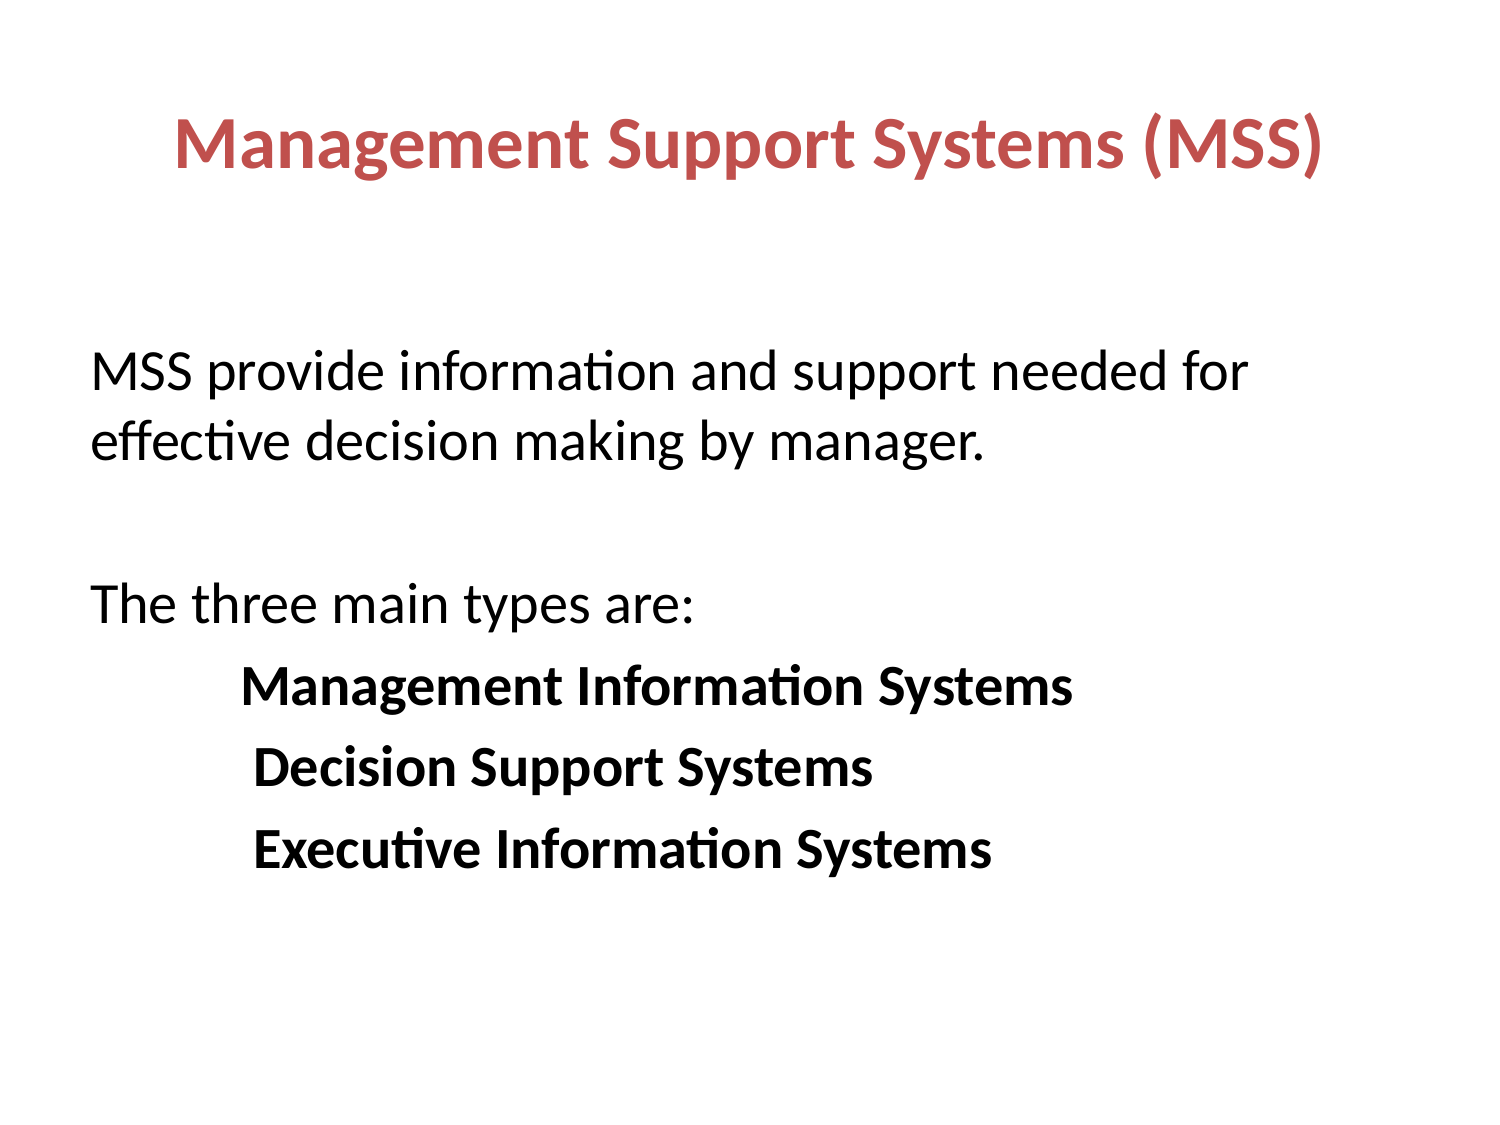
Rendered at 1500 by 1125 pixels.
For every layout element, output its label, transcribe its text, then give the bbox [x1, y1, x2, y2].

title Management Support Systems (MSS) [75, 45, 1425, 233]
list MSS provide information and support needed for effective decision making by manager. The three main types are: Management Information Systems Decision Support Systems Executive Information Systems [75, 324, 1425, 1005]
